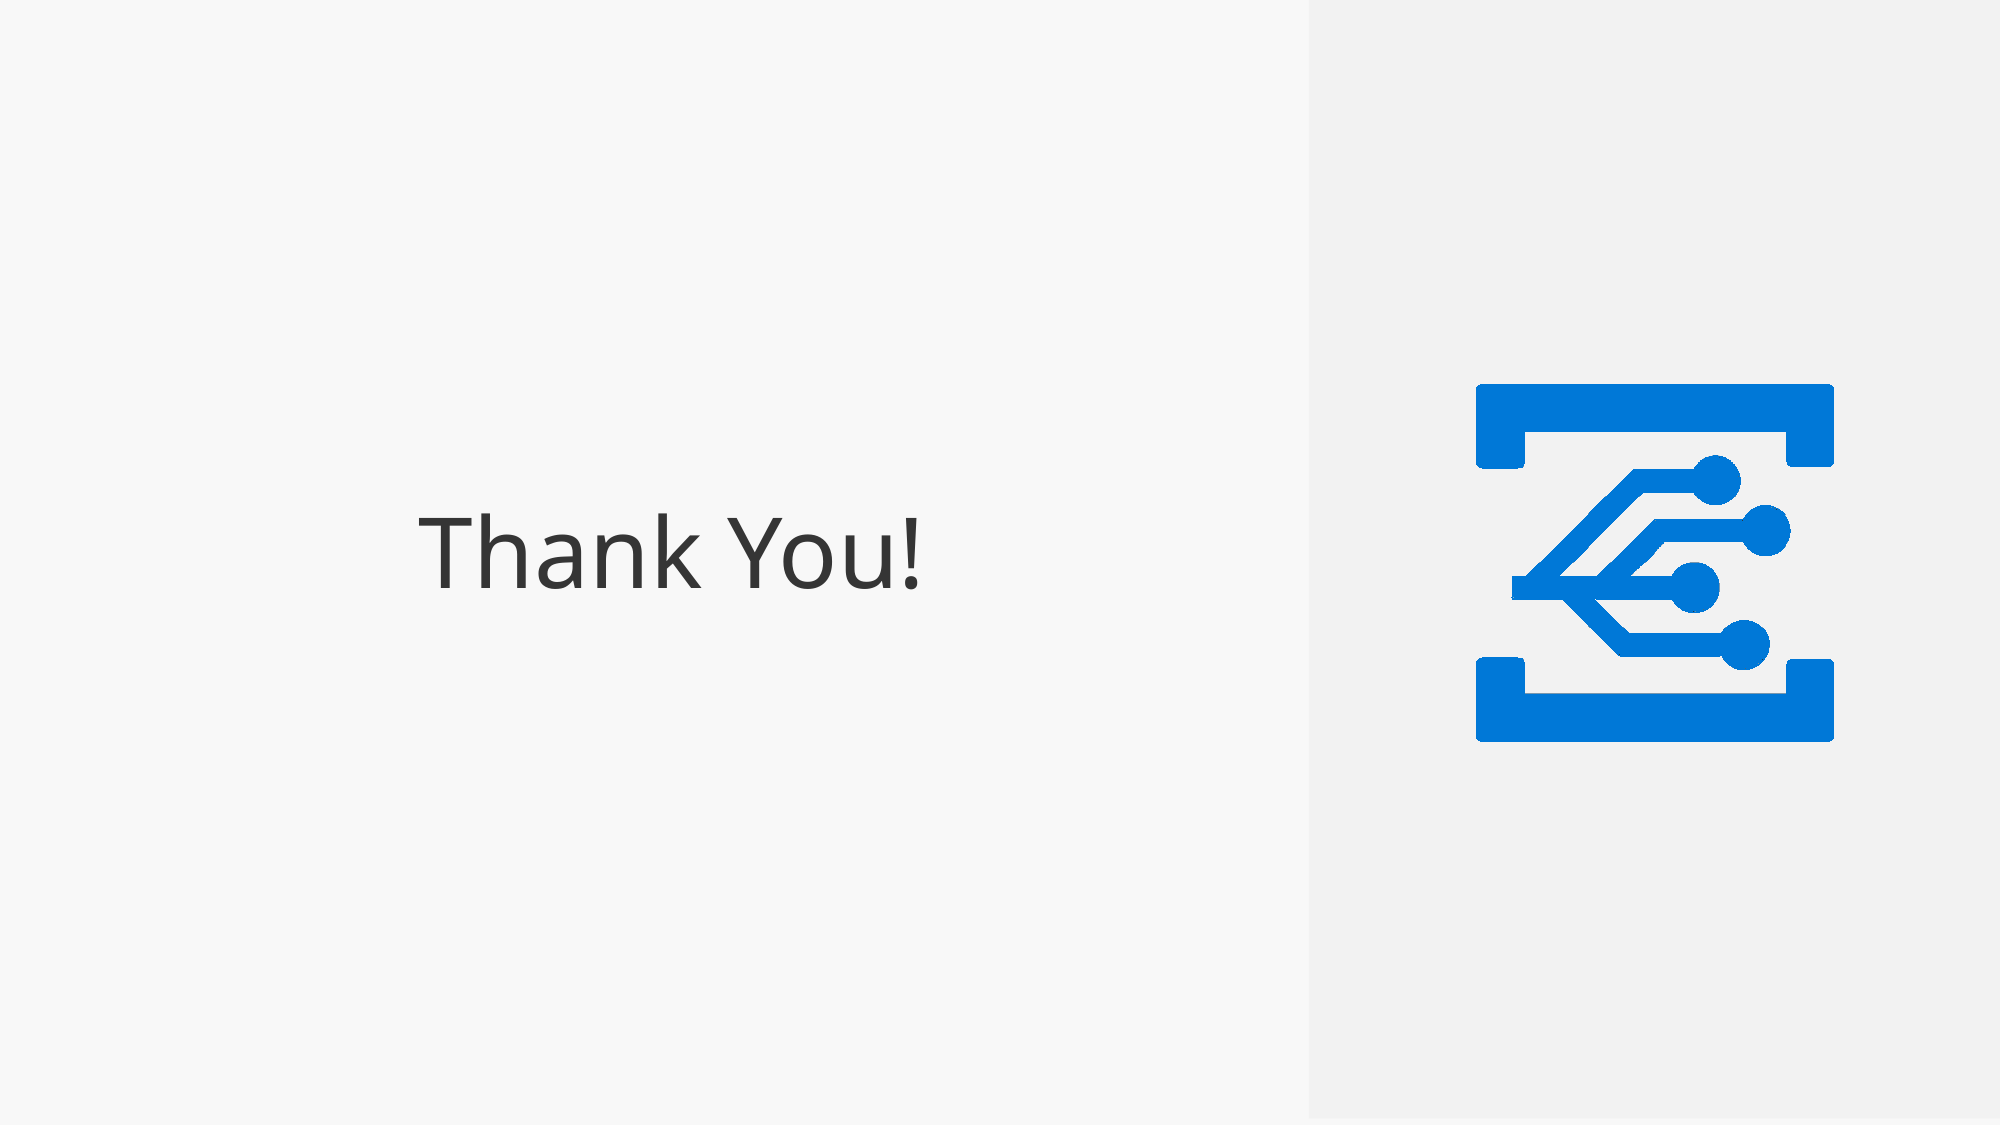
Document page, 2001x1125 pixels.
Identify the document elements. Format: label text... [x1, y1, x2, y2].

text_box Thank You! [389, 479, 994, 633]
text_box [1308, 0, 2000, 1119]
picture [1457, 365, 1851, 759]
